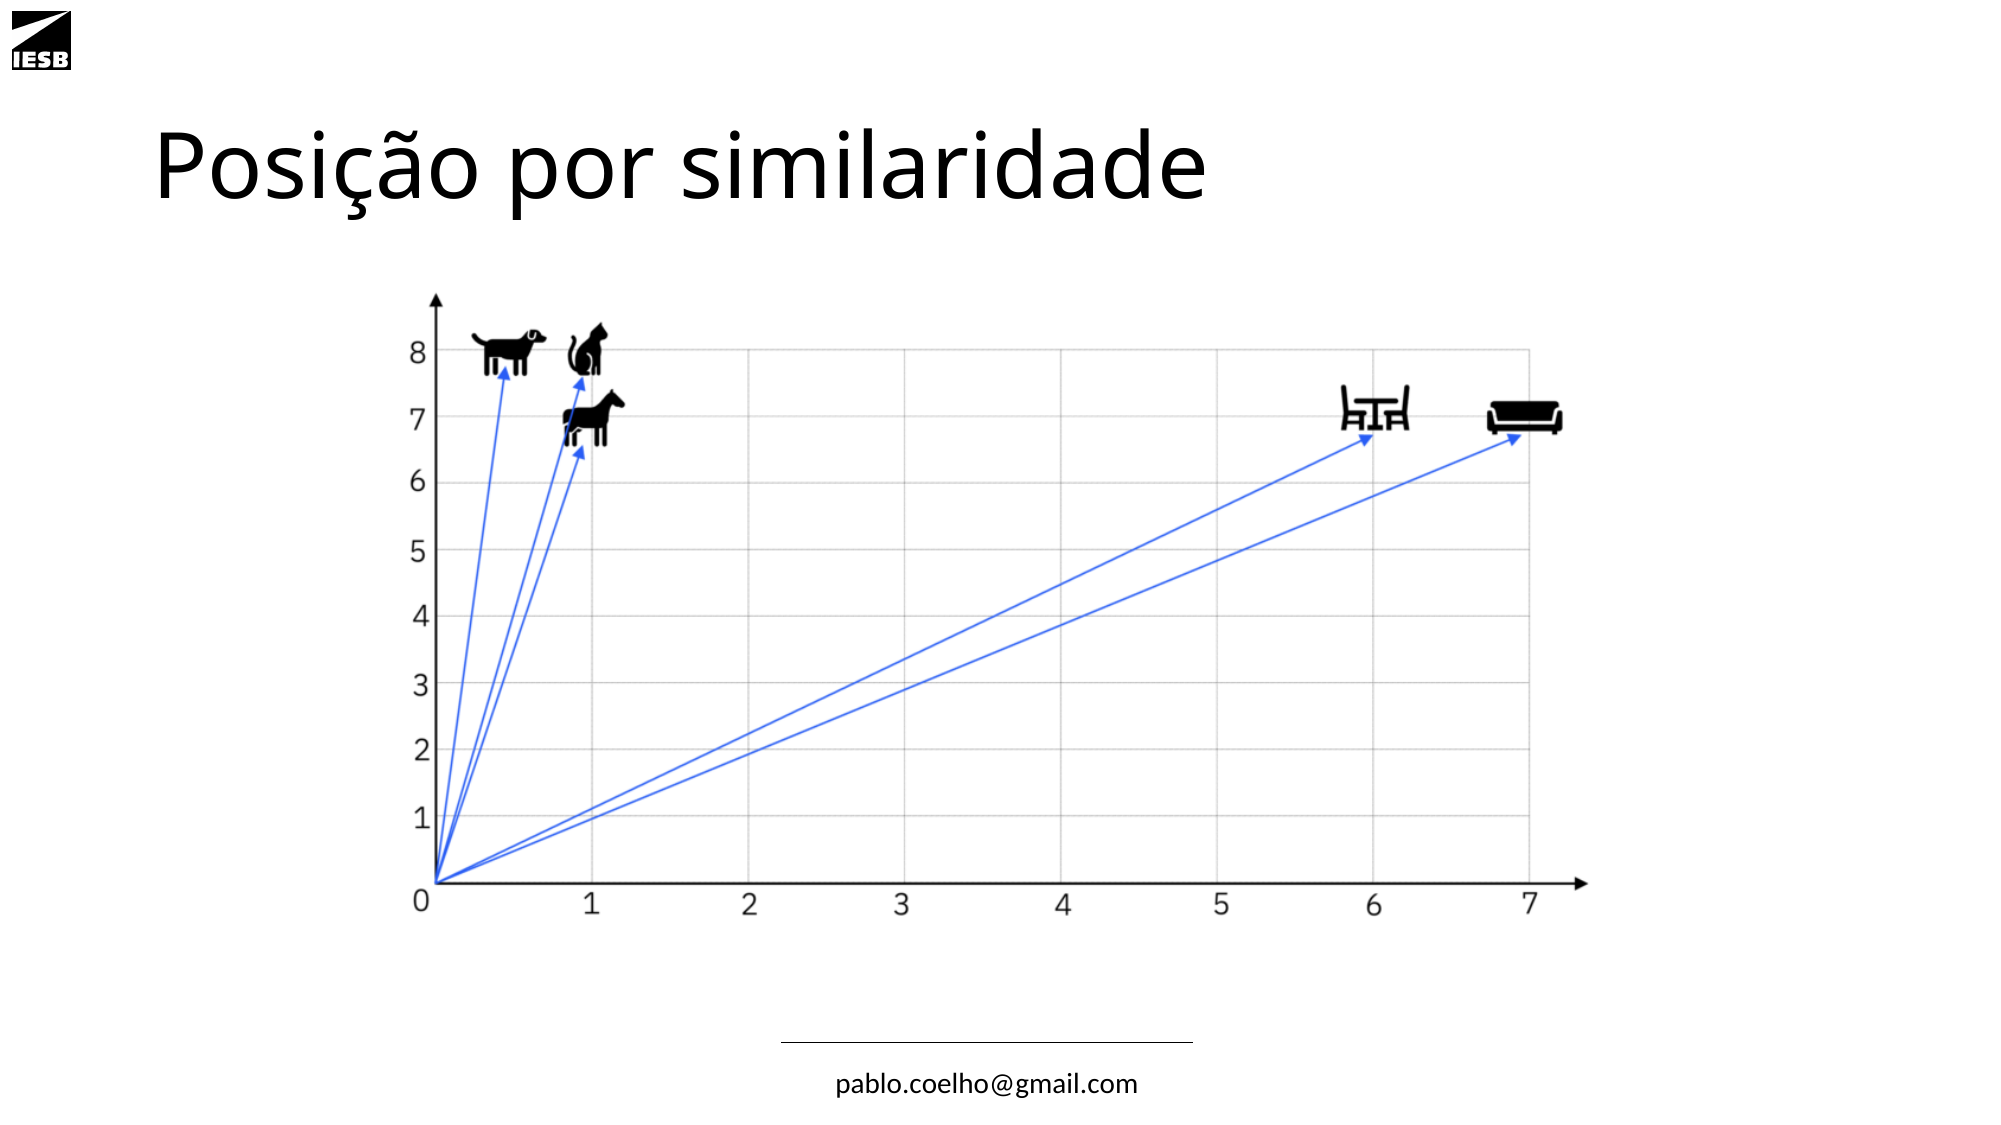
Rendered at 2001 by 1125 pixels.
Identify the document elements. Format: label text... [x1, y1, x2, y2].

title Posição por similaridade [137, 59, 1863, 278]
picture [387, 280, 1601, 930]
